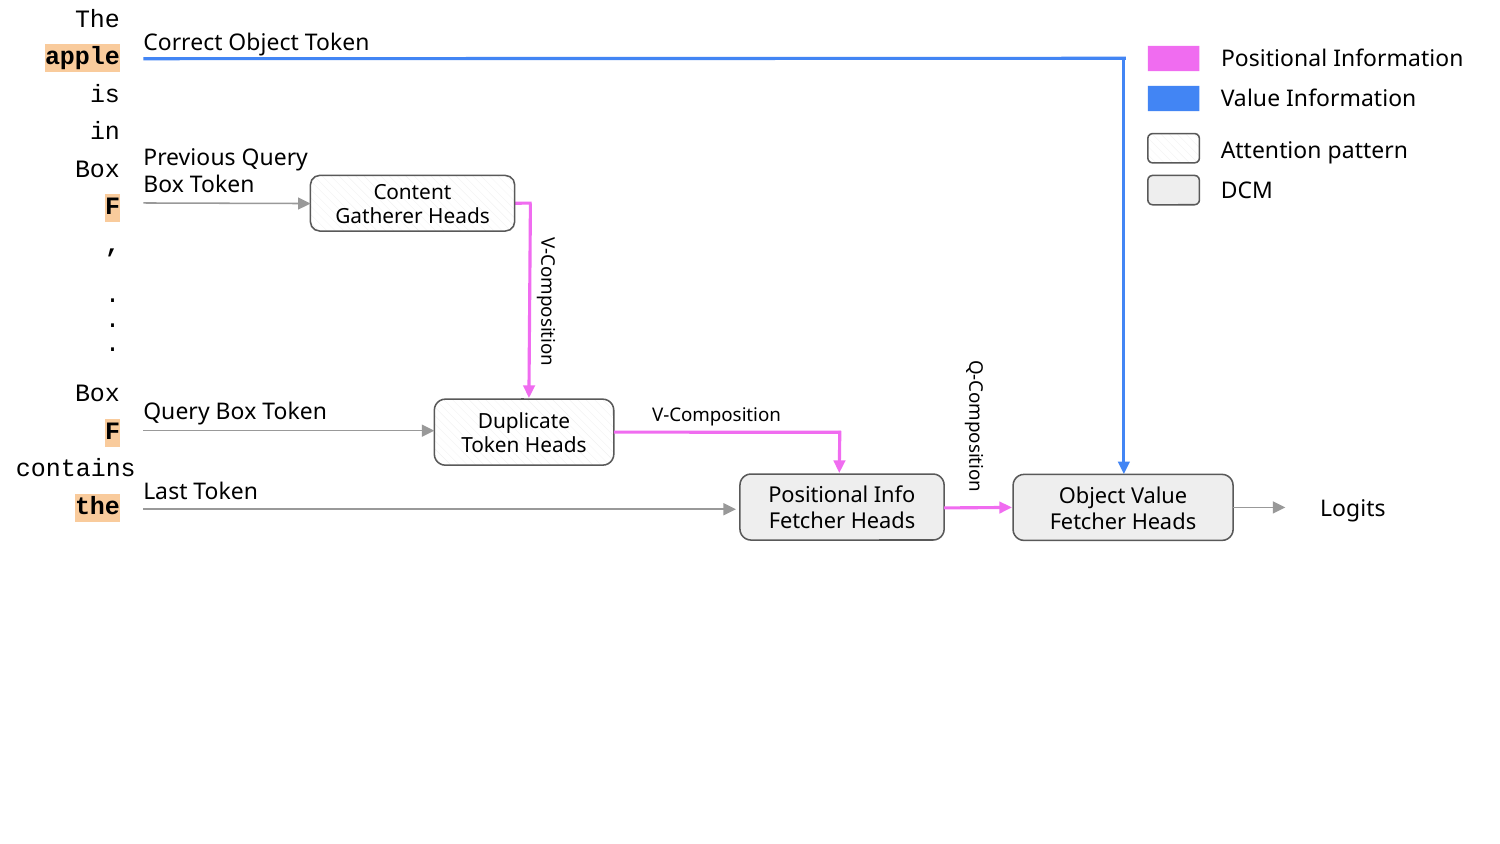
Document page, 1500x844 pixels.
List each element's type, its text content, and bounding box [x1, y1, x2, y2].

text_box [1147, 175, 1200, 205]
text_box Duplicate Token Heads [434, 399, 614, 466]
text_box Content Gatherer Heads [310, 175, 515, 232]
text_box Query Box Token [156, 396, 348, 425]
text_box Previous Query Box Token [156, 142, 327, 198]
text_box [1147, 85, 1200, 112]
text_box DCM [1205, 175, 1469, 203]
text_box Correct Object Token [156, 27, 467, 56]
text_box Attention pattern [1205, 135, 1444, 163]
text_box [1147, 133, 1200, 163]
text_box Object Value Fetcher Heads [1013, 474, 1234, 541]
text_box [0, 1, 152, 528]
text_box Last Token [156, 476, 327, 504]
text_box Logits [1296, 485, 1410, 528]
text_box Positional Info Fetcher Heads [739, 474, 945, 541]
text_box [1147, 45, 1200, 72]
text_box Positional Information [1205, 43, 1500, 71]
text_box V-Composition [537, 220, 561, 384]
text_box V-Composition [634, 403, 798, 426]
text_box Value Information [1205, 83, 1469, 111]
text_box Q-Composition [965, 337, 989, 505]
